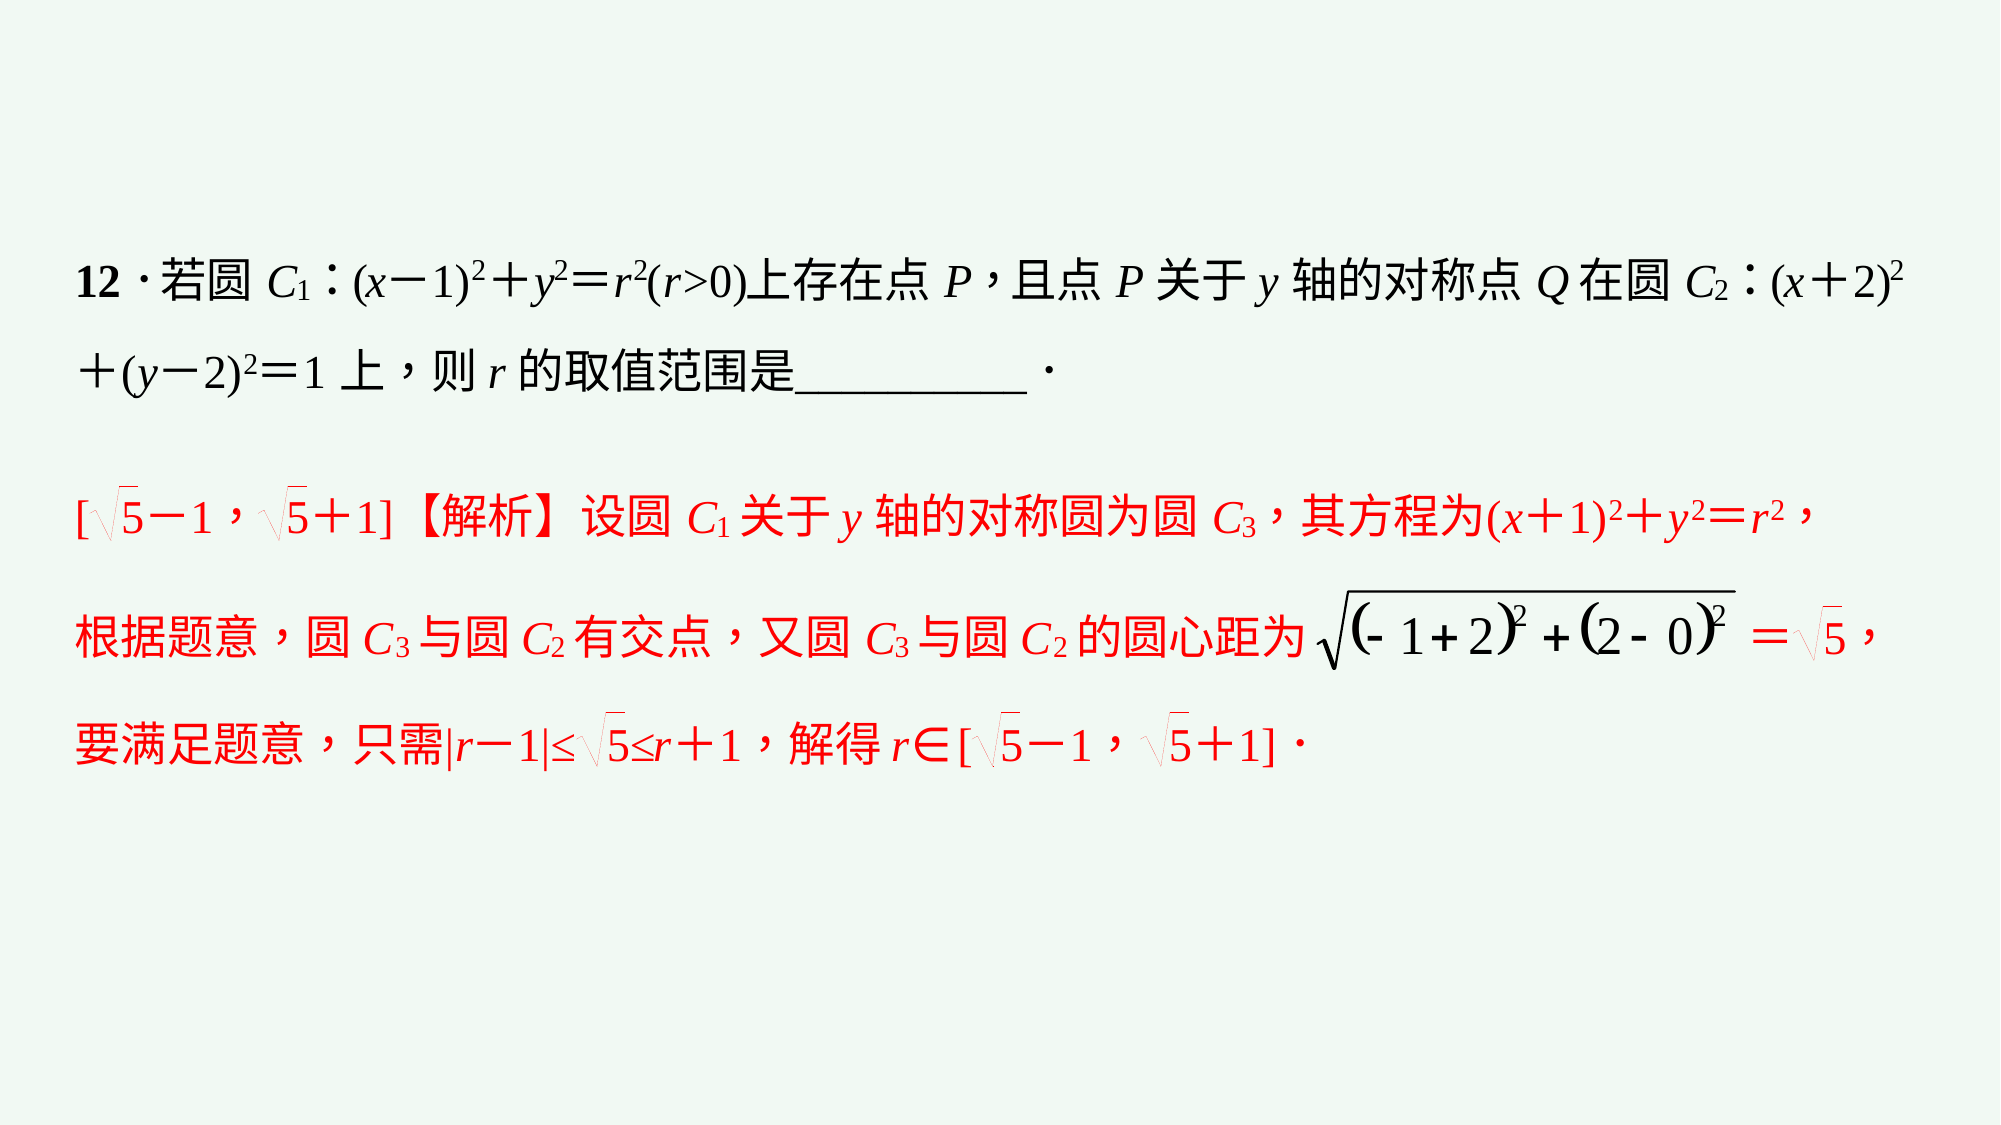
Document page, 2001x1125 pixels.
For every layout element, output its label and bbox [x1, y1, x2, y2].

text_box [74, 486, 1907, 876]
text_box [74, 249, 1907, 486]
